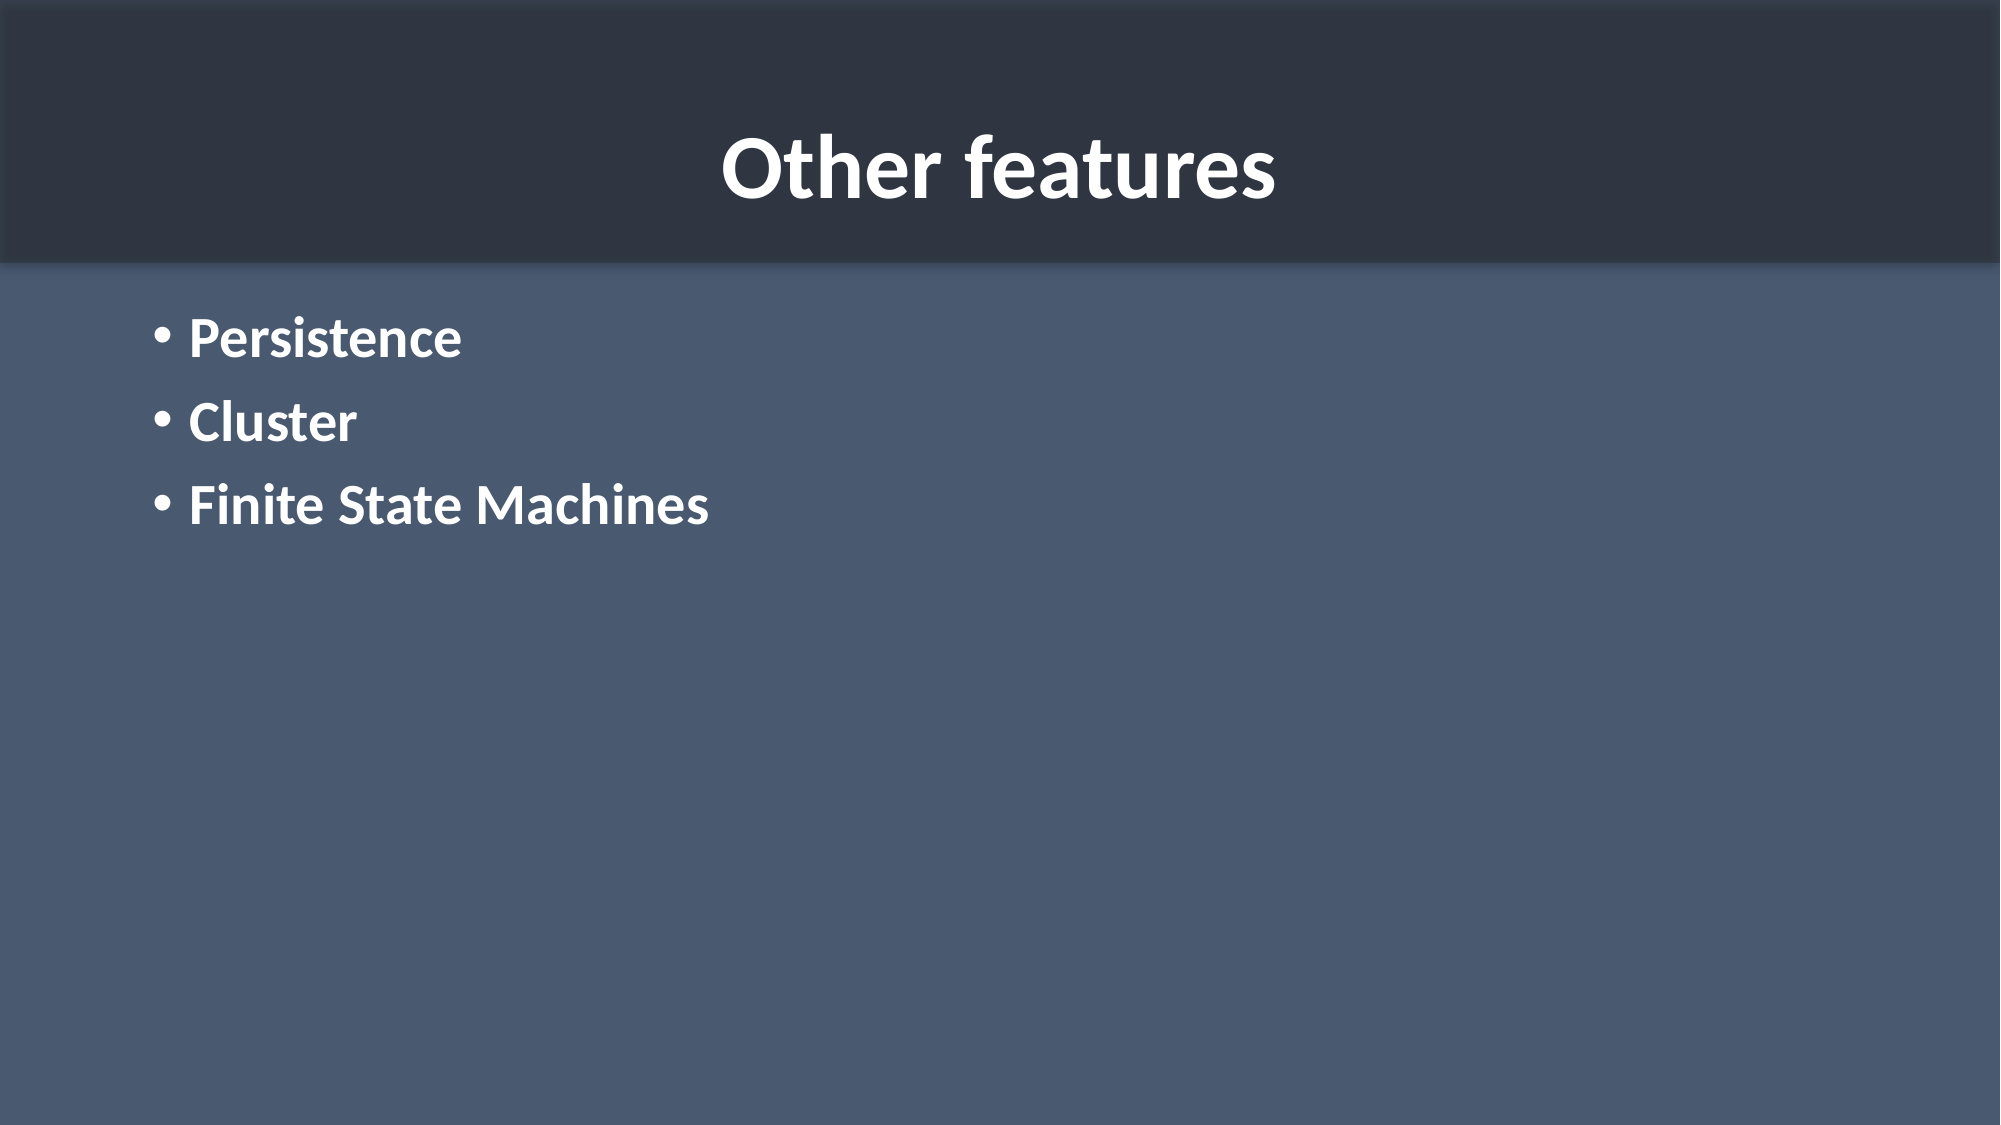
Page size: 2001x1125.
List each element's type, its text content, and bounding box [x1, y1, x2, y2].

list Persistence Cluster Finite State Machines [137, 299, 1863, 1014]
text_box [0, 0, 2000, 263]
title Other features [137, 59, 1863, 278]
